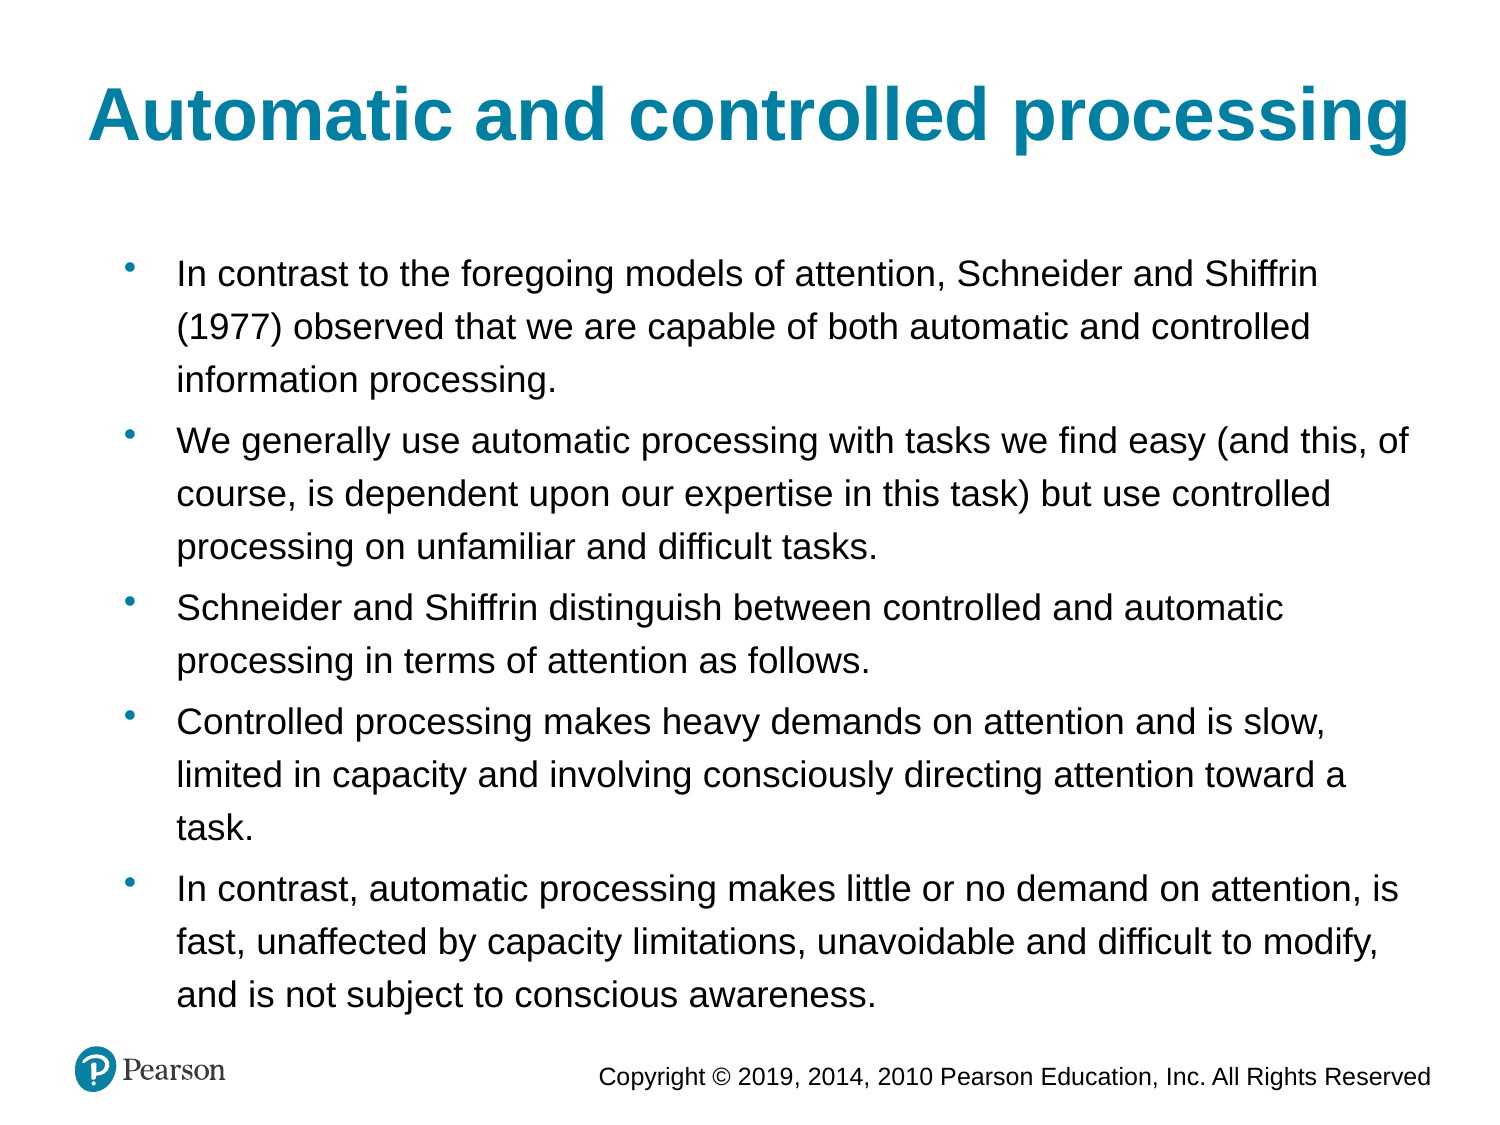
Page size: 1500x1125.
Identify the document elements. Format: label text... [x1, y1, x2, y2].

list In contrast to the foregoing models of attention, Schneider and Shiffrin (1977) observed that we are capable of both automatic and controlled information processing. We generally use automatic processing with tasks we find easy (and this, of course, is dependent upon our expertise in this task) but use controlled processing on unfamiliar and difficult tasks. Schneider and Shiffrin distinguish between controlled and automatic processing in terms of attention as follows. Controlled processing makes heavy demands on attention and is slow, limited in capacity and involving consciously directing attention toward a task. In contrast, automatic processing makes little or no demand on attention, is fast, unaffected by capacity limitations, unavoidable and difficult to modify, and is not subject to conscious awareness. [108, 233, 1439, 1025]
title Automatic and controlled processing [23, 48, 1477, 173]
